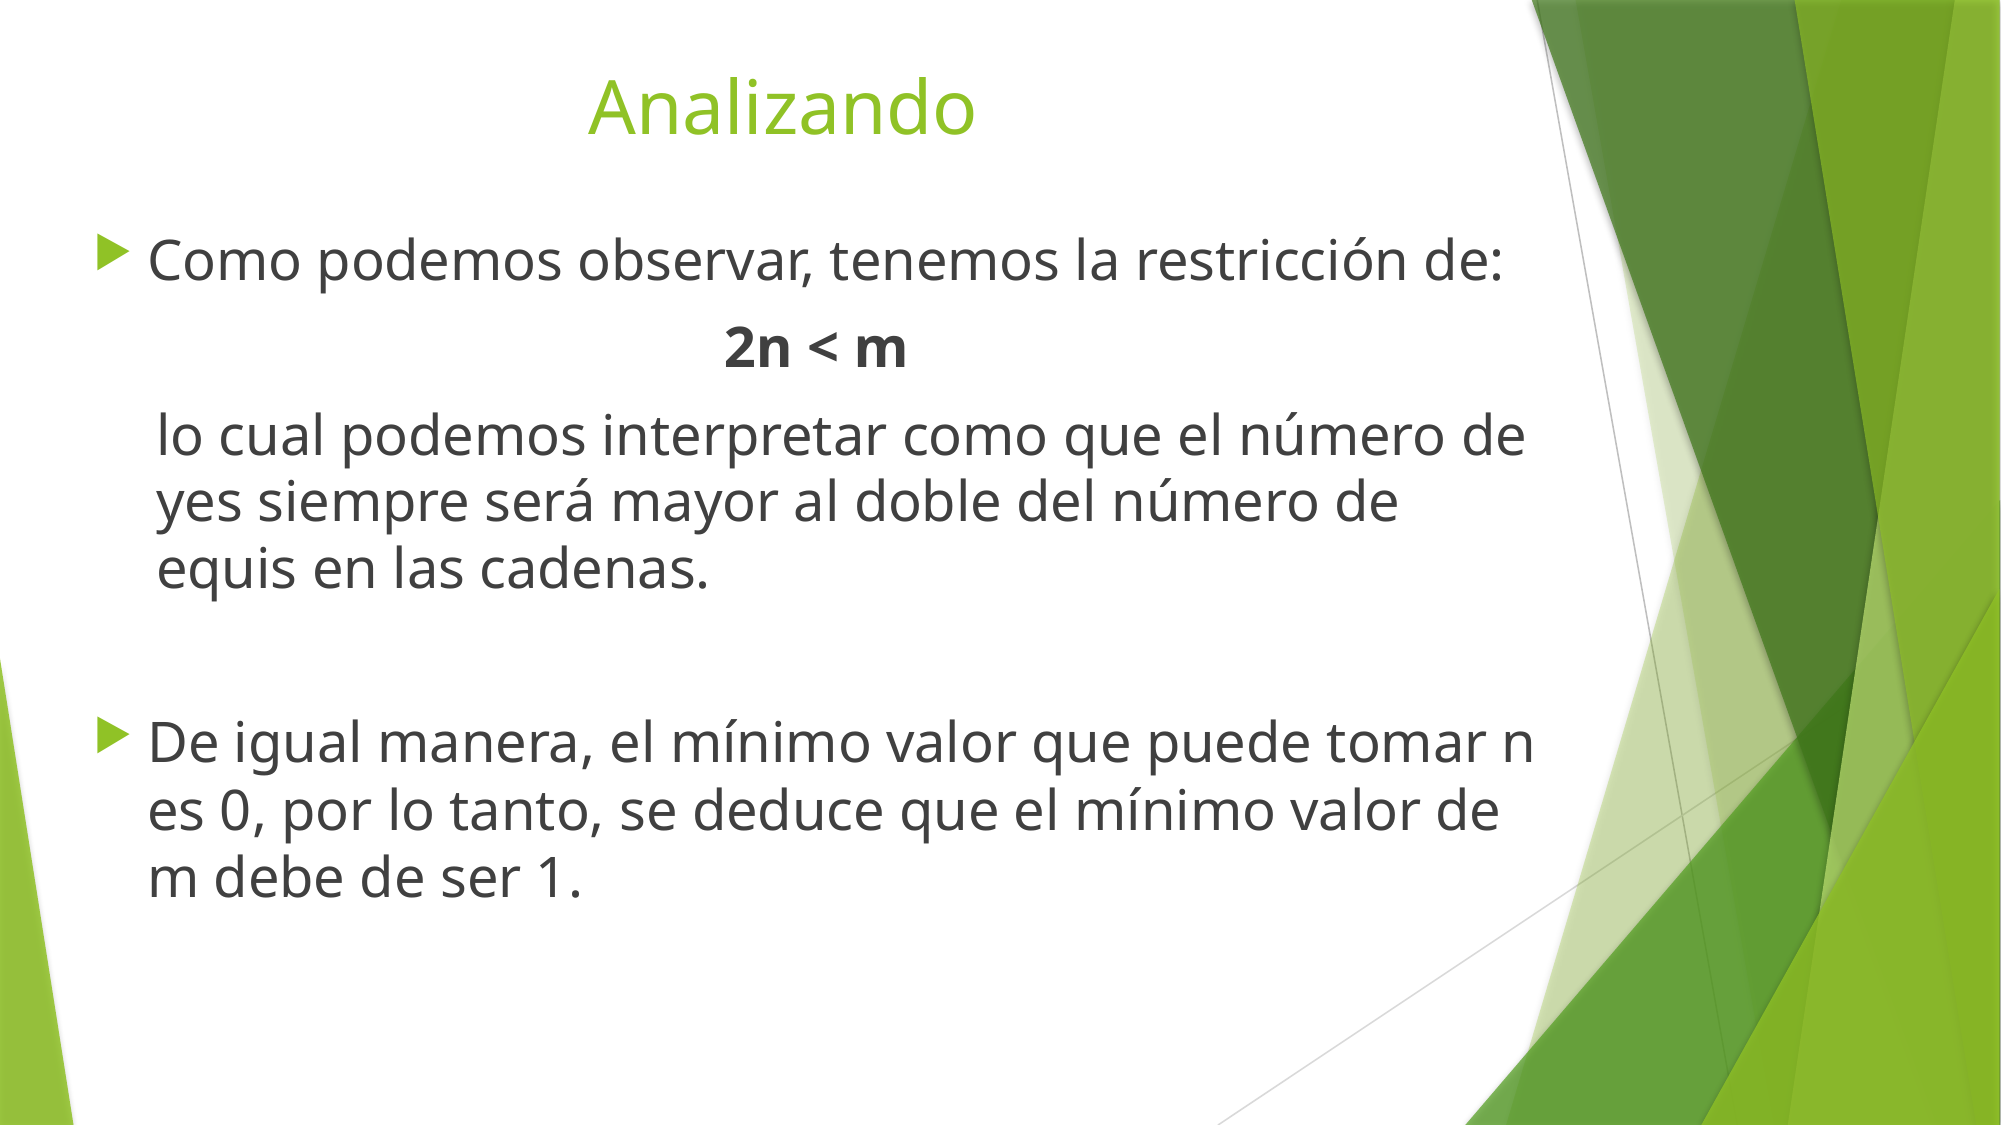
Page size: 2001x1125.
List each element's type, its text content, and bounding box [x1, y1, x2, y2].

title Analizando [78, 51, 1489, 177]
list Como podemos observar, tenemos la restricción de: 2n < m lo cual podemos interpretar como que el número de yes siempre será mayor al doble del número de equis en las cadenas. De igual manera, el mínimo valor que puede tomar n es 0, por lo tanto, se deduce que el mínimo valor de m debe de ser 1. [78, 217, 1555, 968]
